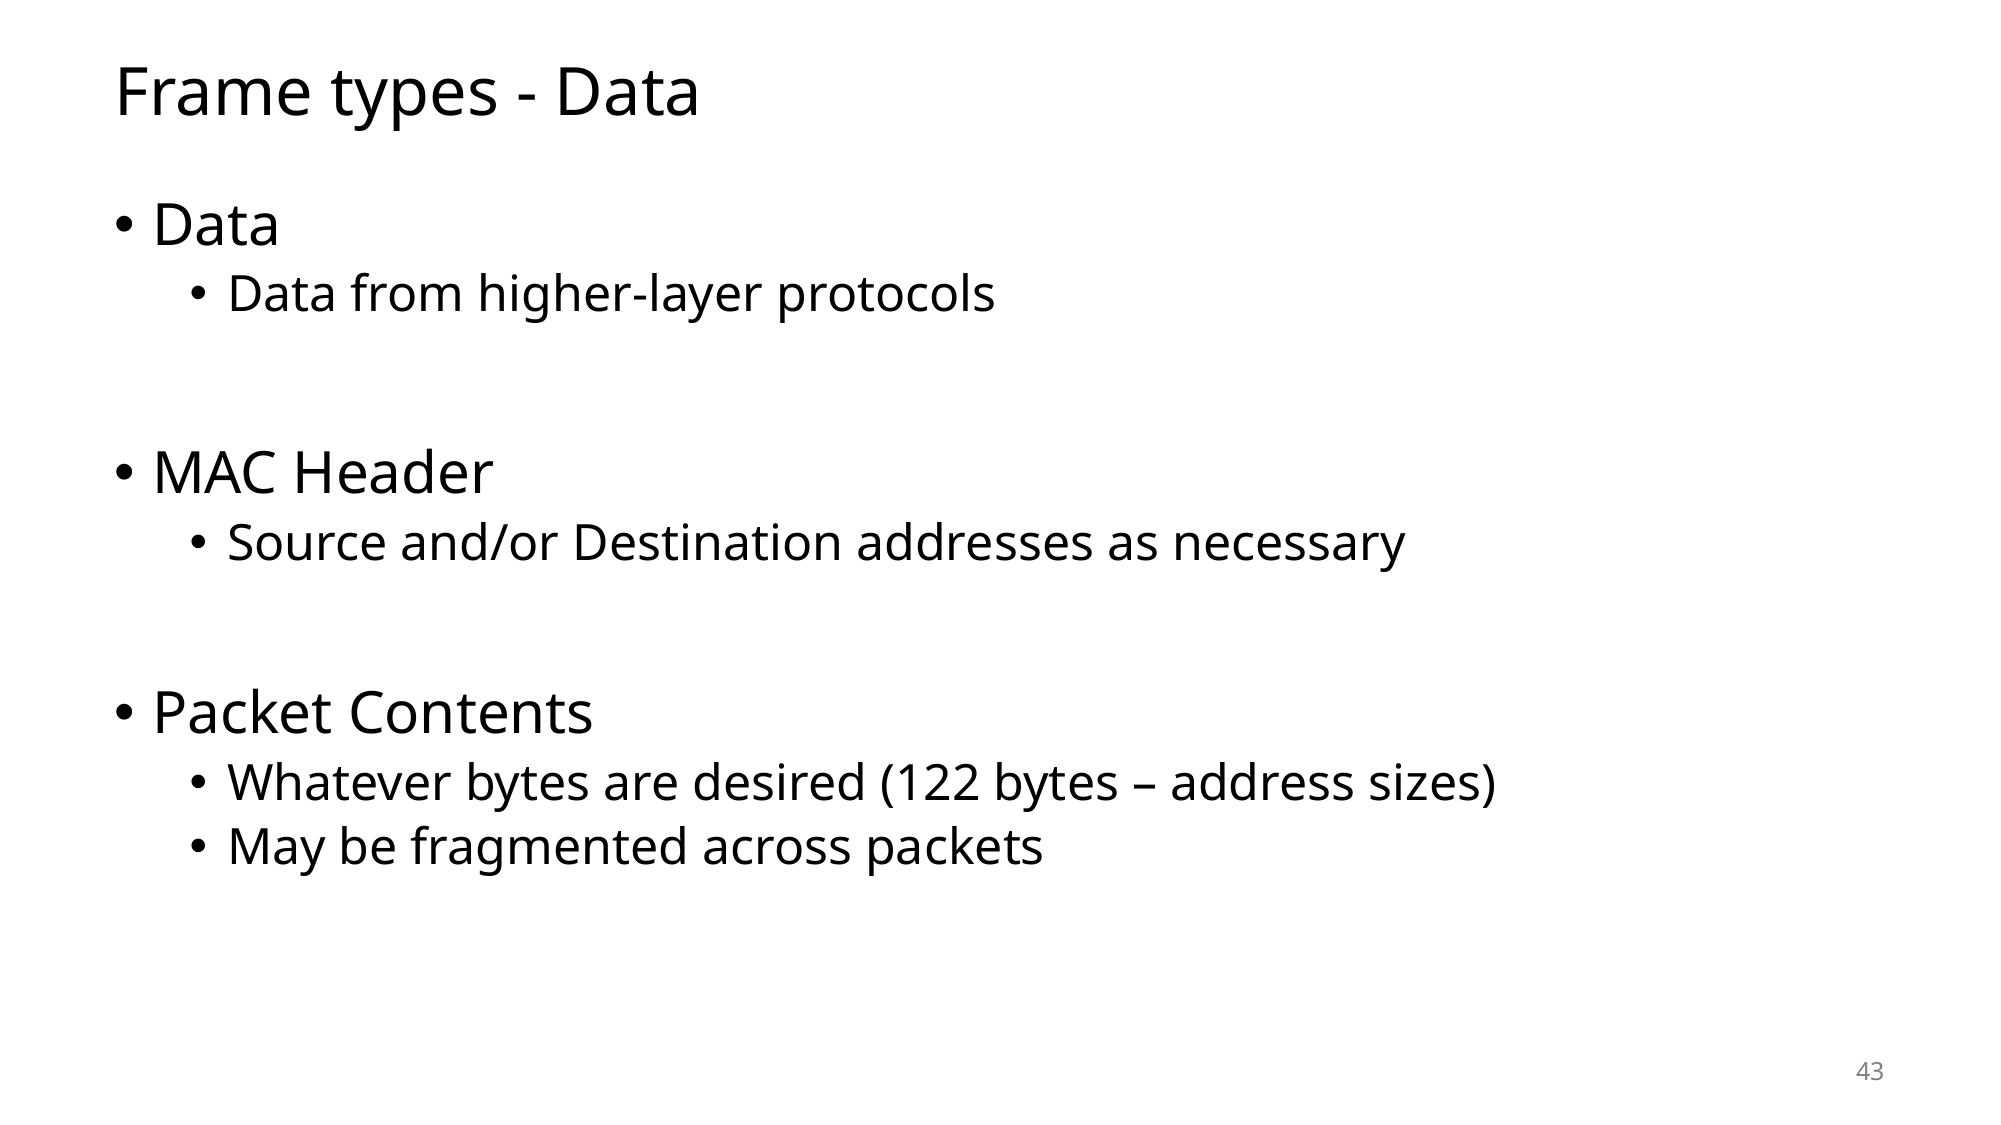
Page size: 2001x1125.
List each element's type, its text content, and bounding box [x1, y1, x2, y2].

slide_number 43 [1749, 1042, 1900, 1103]
list Data Data from higher-layer protocols MAC Header Source and/or Destination addresses as necessary Packet Contents Whatever bytes are desired (122 bytes – address sizes) May be fragmented across packets [99, 187, 1900, 1013]
title Frame types - Data [99, 37, 1900, 150]
